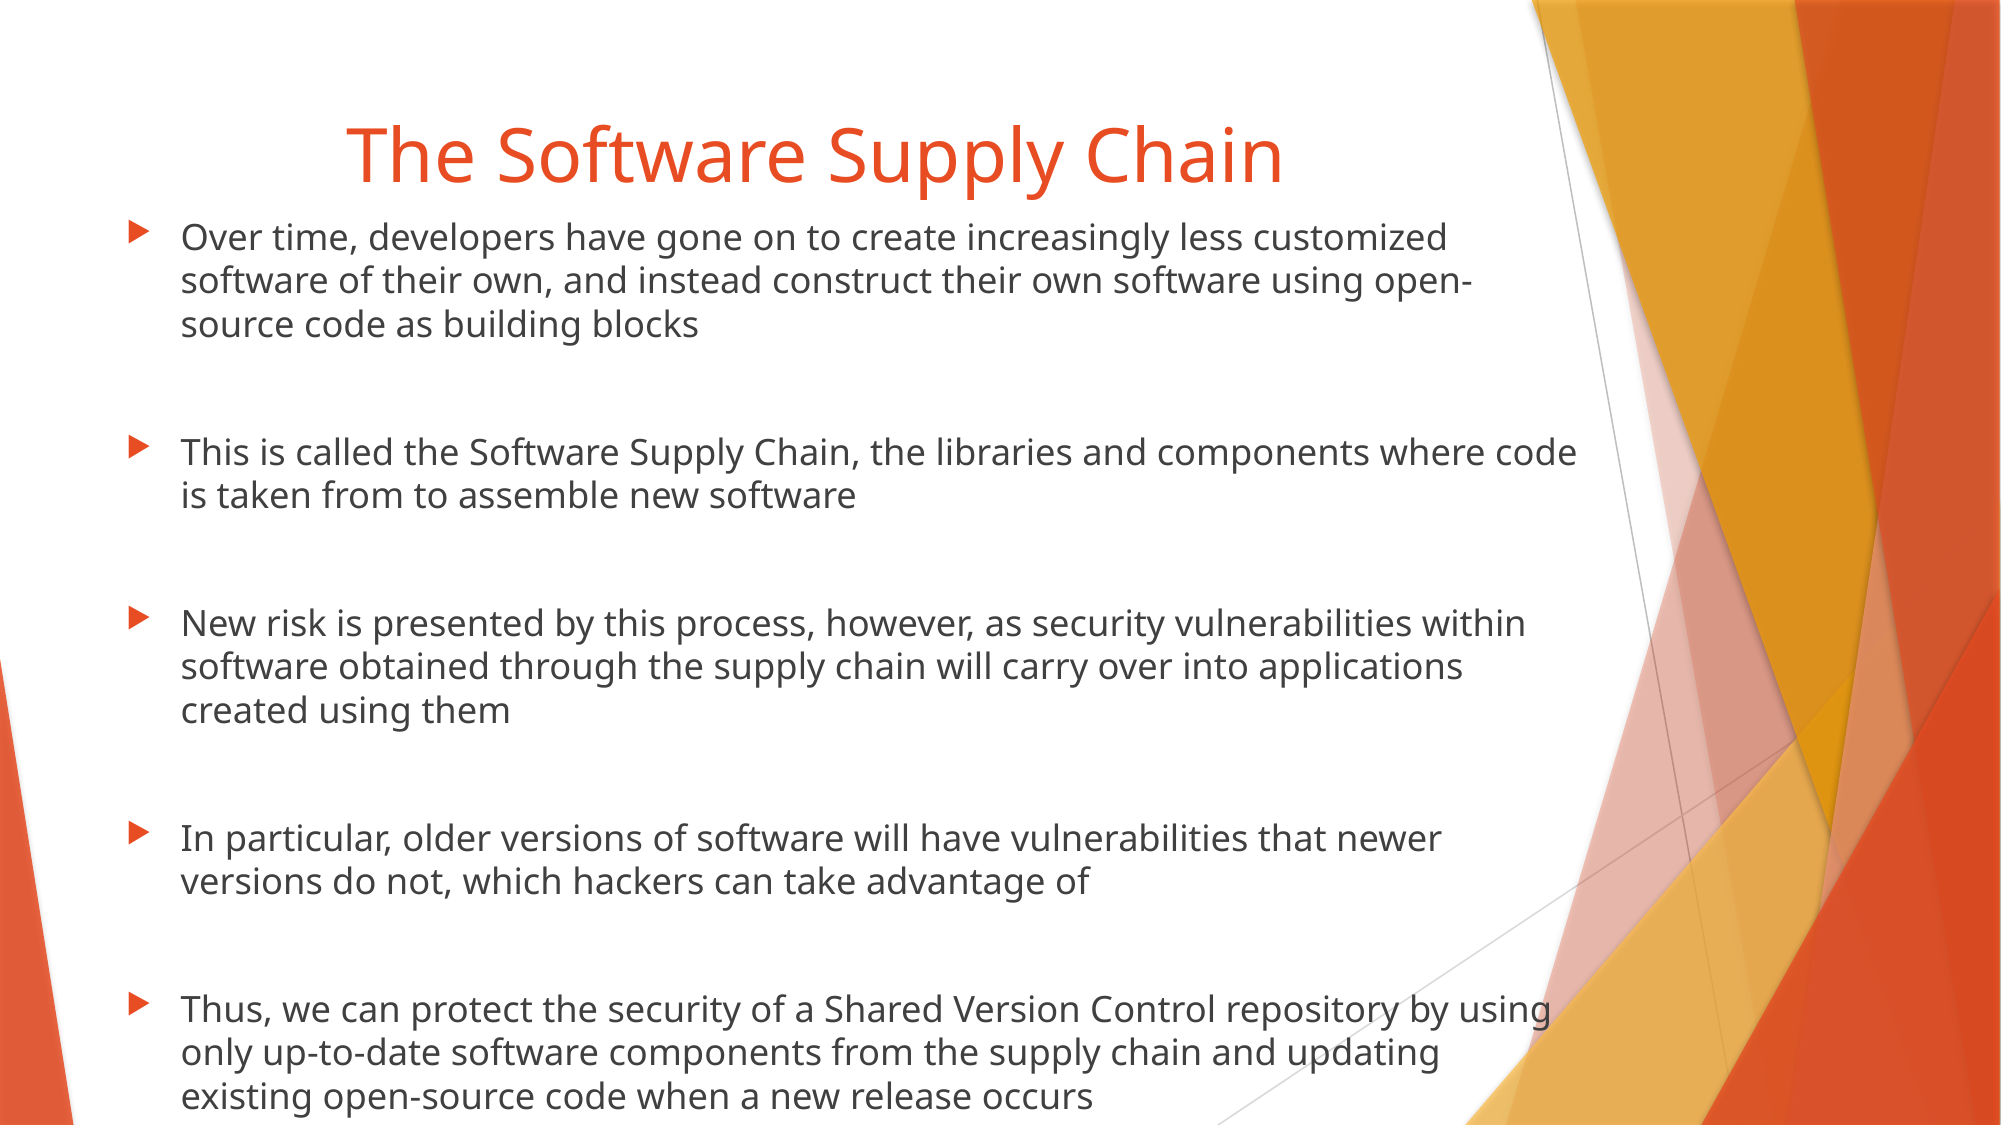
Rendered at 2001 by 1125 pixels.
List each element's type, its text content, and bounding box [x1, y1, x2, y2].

list Over time, developers have gone on to create increasingly less customized software of their own, and instead construct their own software using open-source code as building blocks This is called the Software Supply Chain, the libraries and components where code is taken from to assemble new software New risk is presented by this process, however, as security vulnerabilities within software obtained through the supply chain will carry over into applications created using them In particular, older versions of software will have vulnerabilities that newer versions do not, which hackers can take advantage of Thus, we can protect the security of a Shared Version Control repository by using only up-to-date software components from the supply chain and updating existing open-source code when a new release occurs [111, 206, 1597, 1125]
title The Software Supply Chain [111, 99, 1522, 206]
